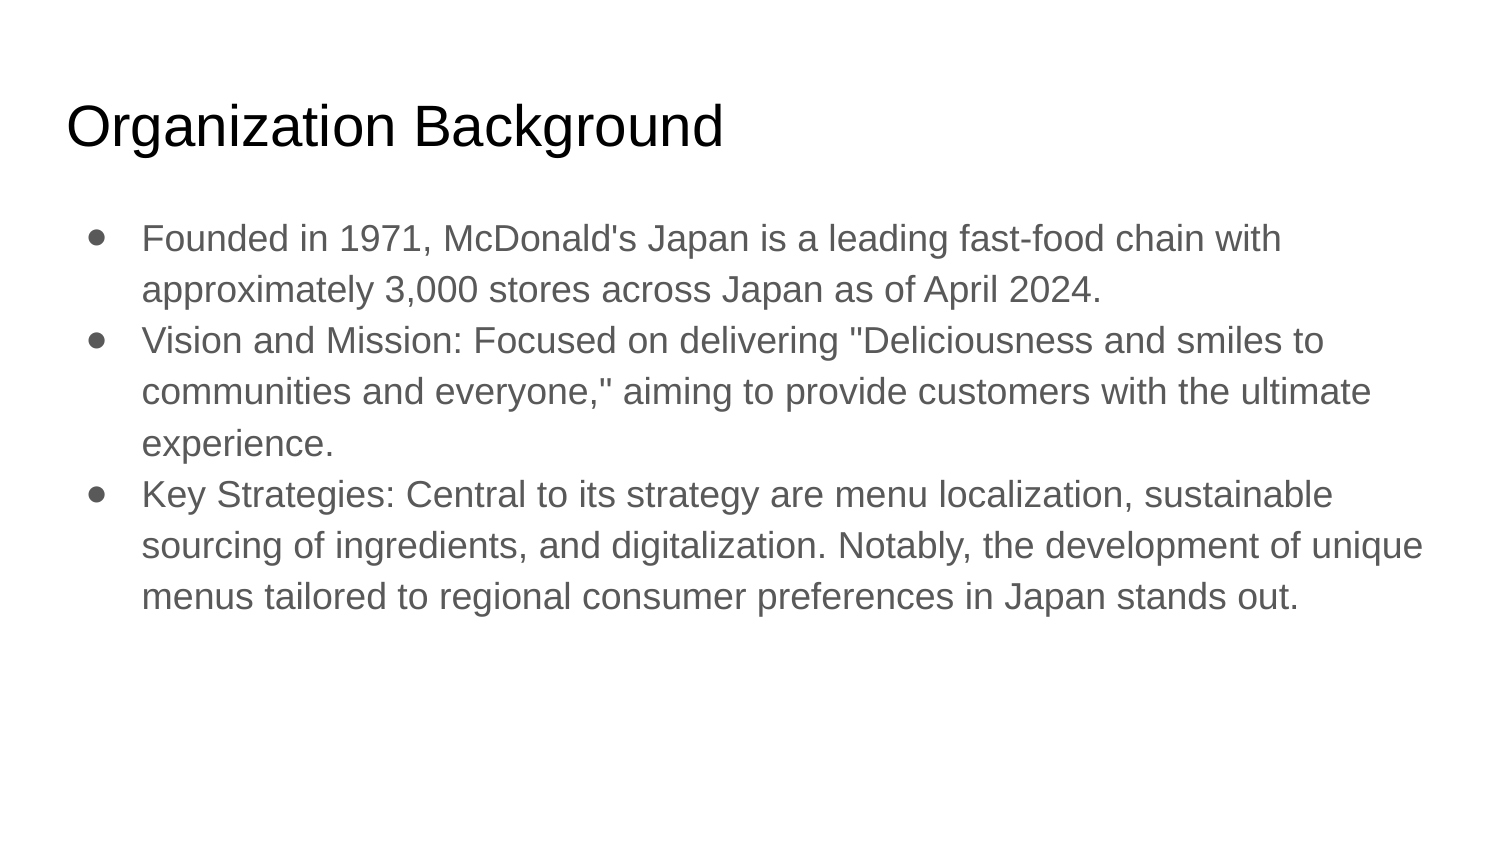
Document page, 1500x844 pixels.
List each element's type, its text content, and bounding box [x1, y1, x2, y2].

list Founded in 1971, McDonald's Japan is a leading fast-food chain with approximately 3,000 stores across Japan as of April 2024. Vision and Mission: Focused on delivering "Deliciousness and smiles to communities and everyone," aiming to provide customers with the ultimate experience. Key Strategies: Central to its strategy are menu localization, sustainable sourcing of ingredients, and digitalization. Notably, the development of unique menus tailored to regional consumer preferences in Japan stands out. [51, 192, 1450, 753]
title Organization Background [51, 72, 1449, 167]
